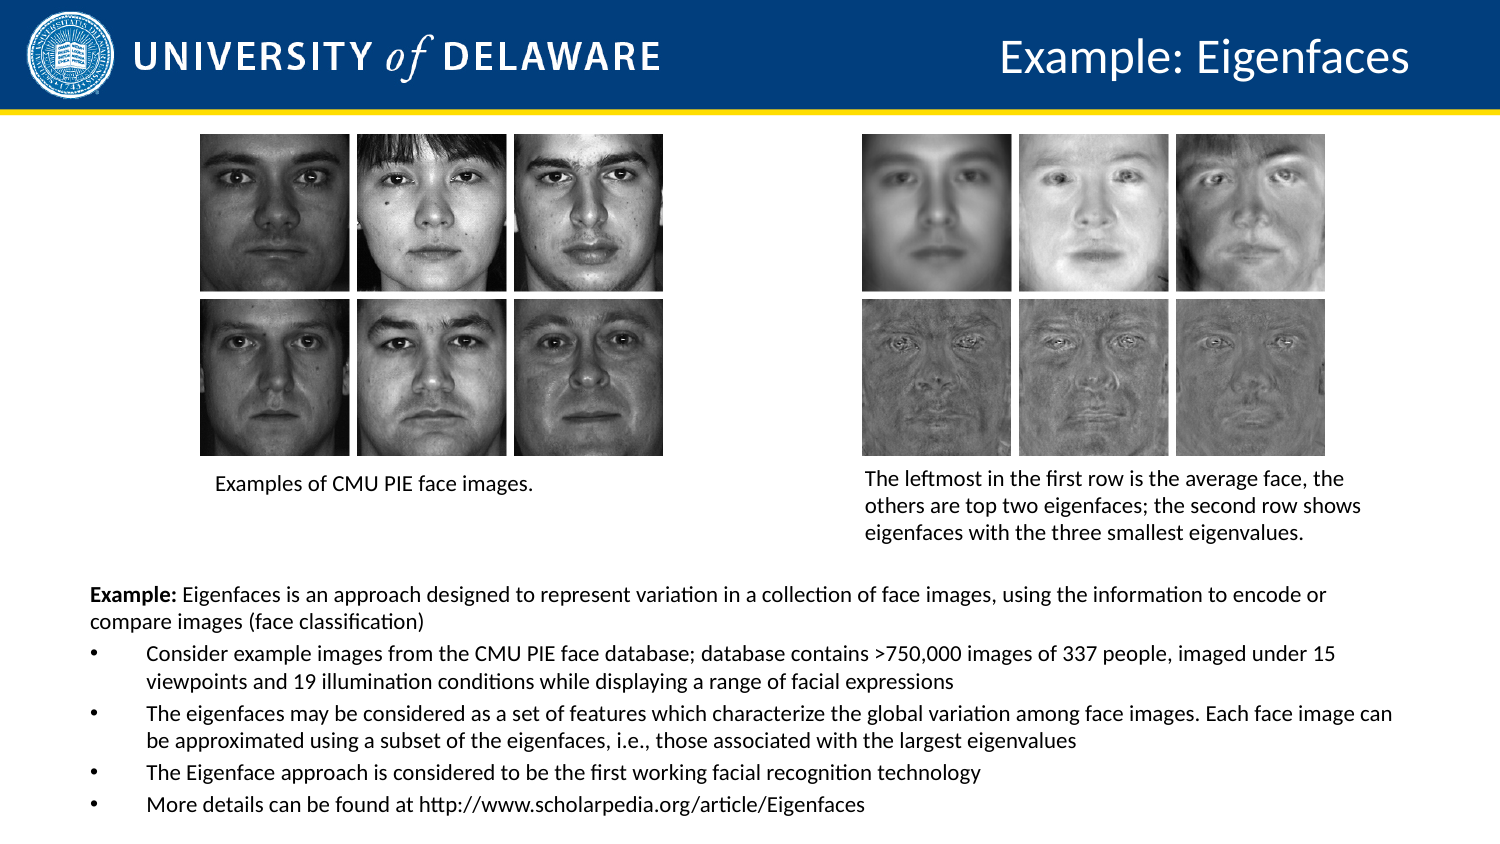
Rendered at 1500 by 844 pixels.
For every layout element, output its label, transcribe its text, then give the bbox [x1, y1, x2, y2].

title Example: Eigenfaces [675, 9, 1425, 97]
text_box Examples of CMU PIE face images. [200, 462, 663, 504]
text_box The leftmost in the first row is the average face, the others are top two eigenfaces; the second row shows eigenfaces with the three smallest eigenvalues. [849, 455, 1400, 553]
picture [0, 0, 1500, 844]
list Example: Eigenfaces is an approach designed to represent variation in a collection of face images, using the information to encode or compare images (face classification) Consider example images from the CMU PIE face database; database contains >750,000 images of 337 people, imaged under 15 viewpoints and 19 illumination conditions while displaying a range of facial expressions The eigenfaces may be considered as a set of features which characterize the global variation among face images. Each face image can be approximated using a subset of the eigenfaces, i.e., those associated with the largest eigenvalues The Eigenface approach is considered to be the first working facial recognition technology More details can be found at http://www.scholarpedia.org/article/Eigenfaces [75, 571, 1425, 815]
